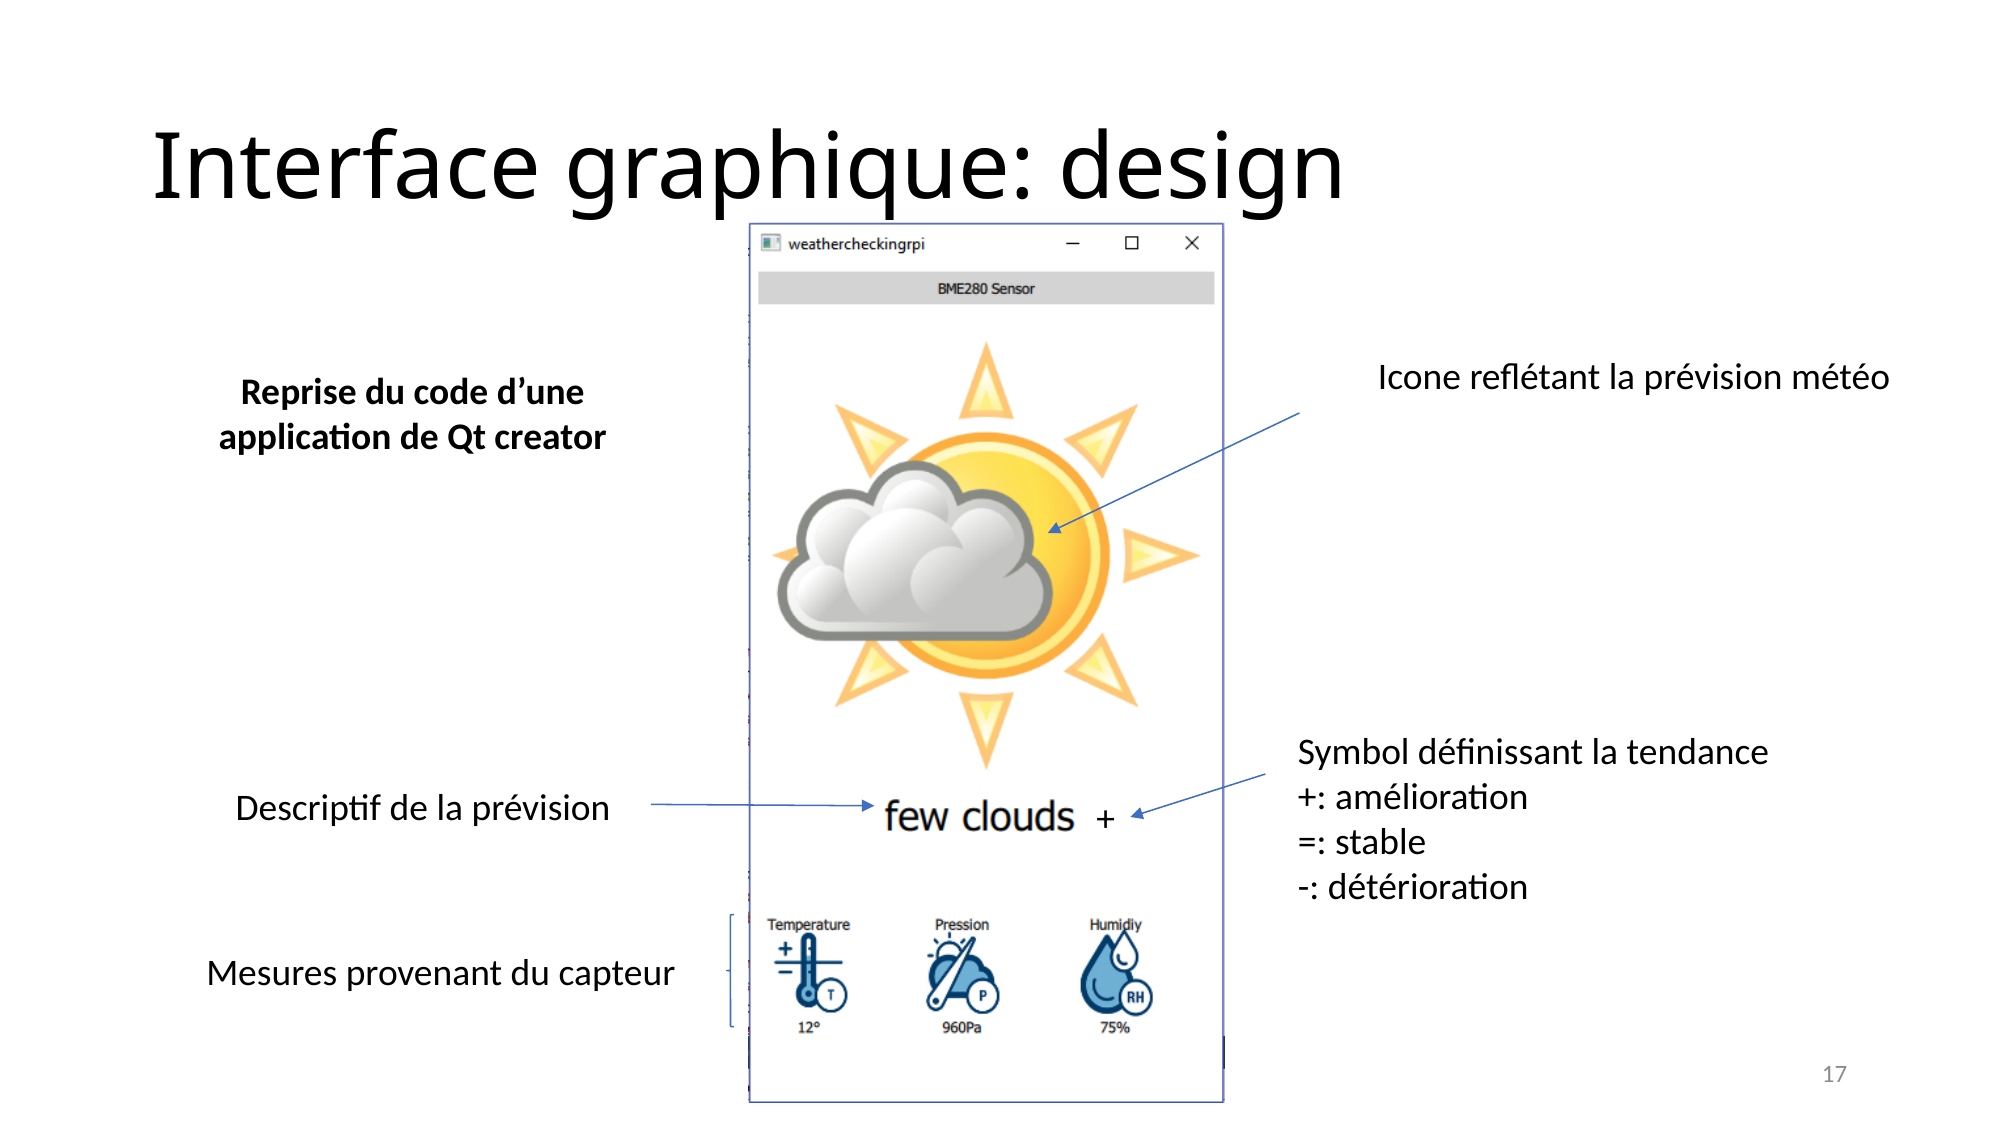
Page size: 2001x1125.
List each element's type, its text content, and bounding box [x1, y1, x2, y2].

text_box [726, 913, 735, 1028]
text_box Symbol définissant la tendance +: amélioration =: stable -: détérioration [1283, 719, 1785, 915]
text_box Interface graphique: design [137, 59, 1863, 277]
text_box <numéro> [1412, 1042, 1863, 1103]
text_box [1229, 773, 1266, 787]
text_box Reprise du code d’une application de Qt creator [174, 359, 651, 465]
text_box [1229, 412, 1300, 448]
text_box Mesures provenant du capteur [191, 940, 691, 1001]
text_box Descriptif de la prévision [220, 775, 626, 836]
picture [748, 222, 1225, 1103]
text_box Icone reflétant la prévision météo [1363, 344, 1906, 405]
